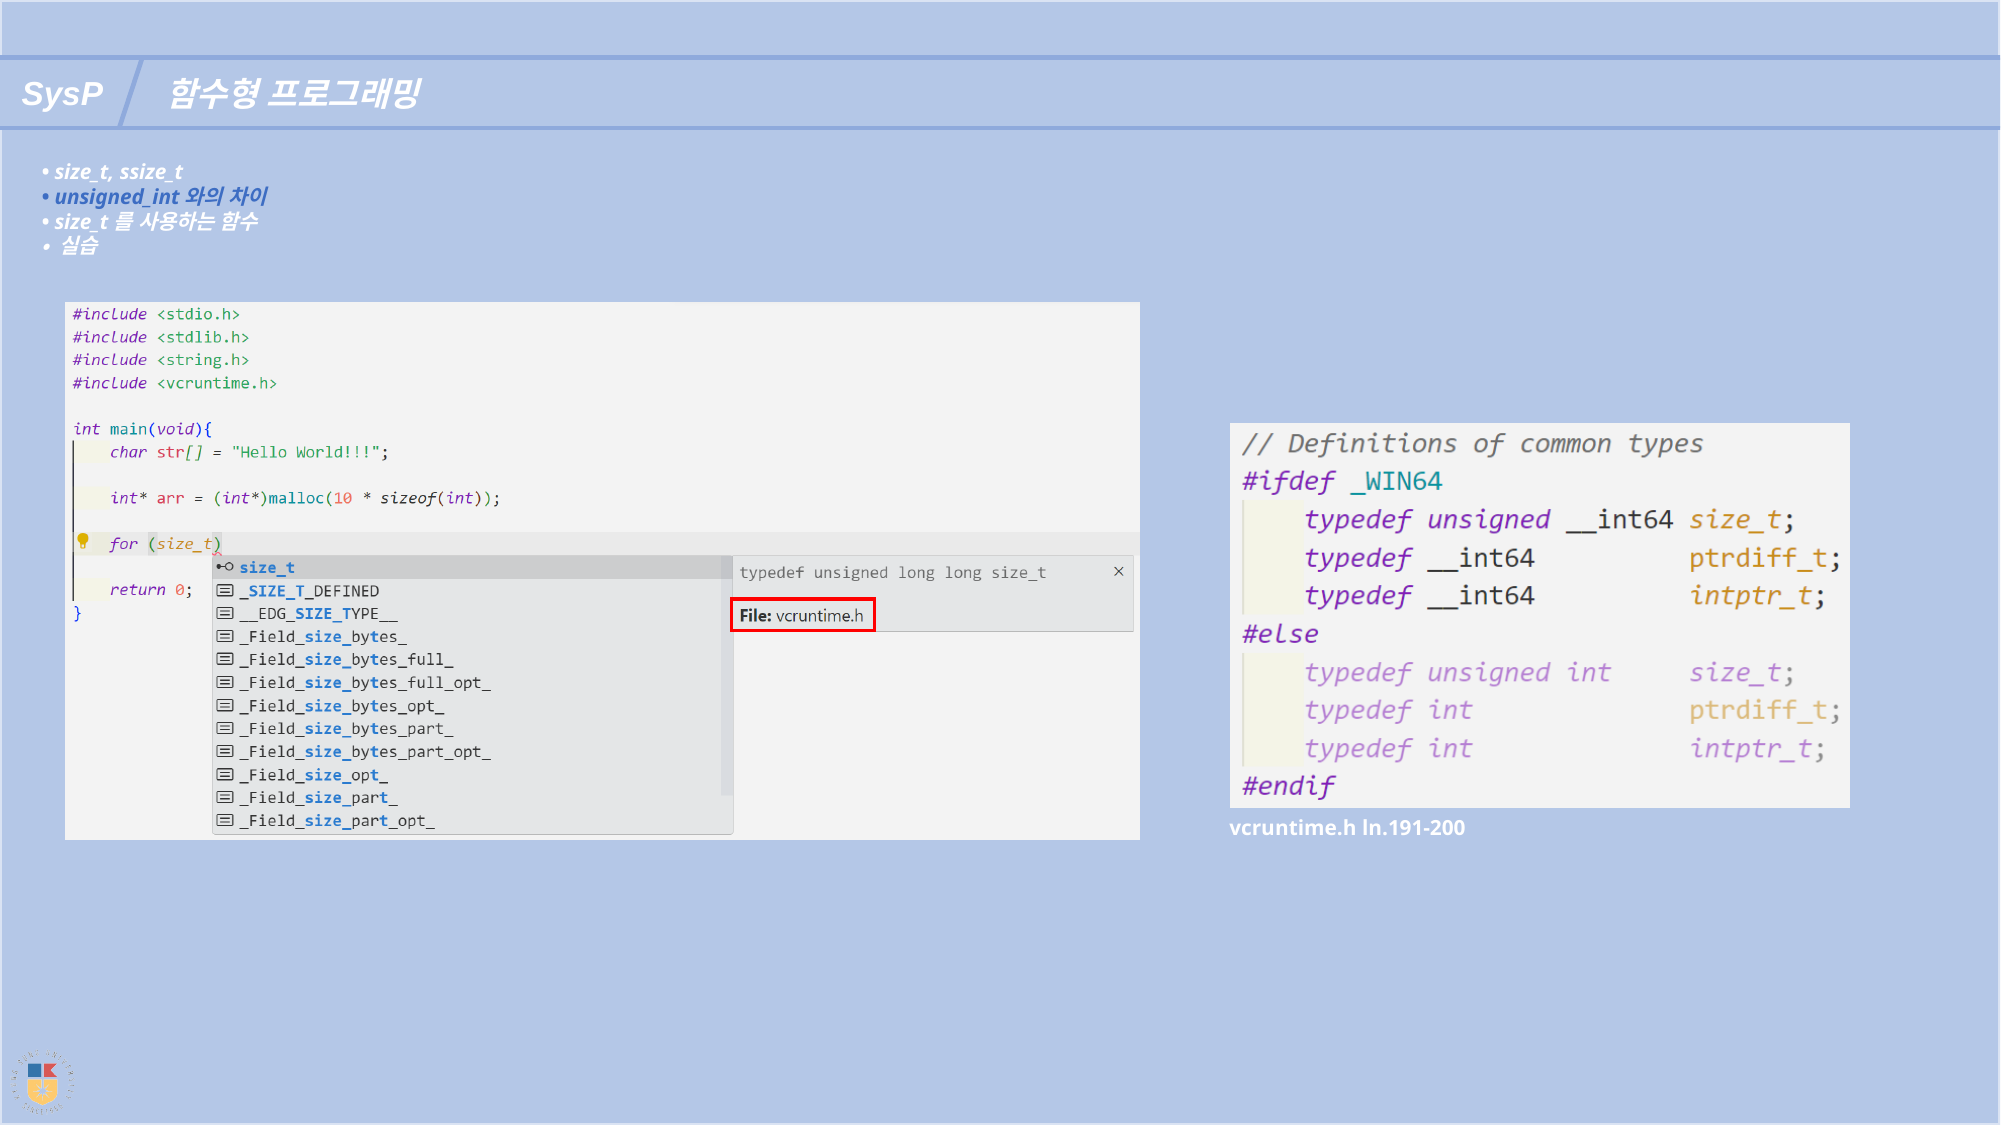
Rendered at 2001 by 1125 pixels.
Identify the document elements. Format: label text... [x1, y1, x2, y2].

picture [1229, 423, 1850, 808]
picture [65, 302, 1140, 840]
text_box 함수형 프로그래밍 [151, 65, 435, 121]
text_box vcruntime.h ln.191-200 [1214, 807, 1480, 848]
picture [9, 1048, 76, 1116]
text_box • size_t, ssize_t • unsigned_int와의 차이 • size_t를 사용하는 함수 • 실습 [26, 150, 282, 266]
